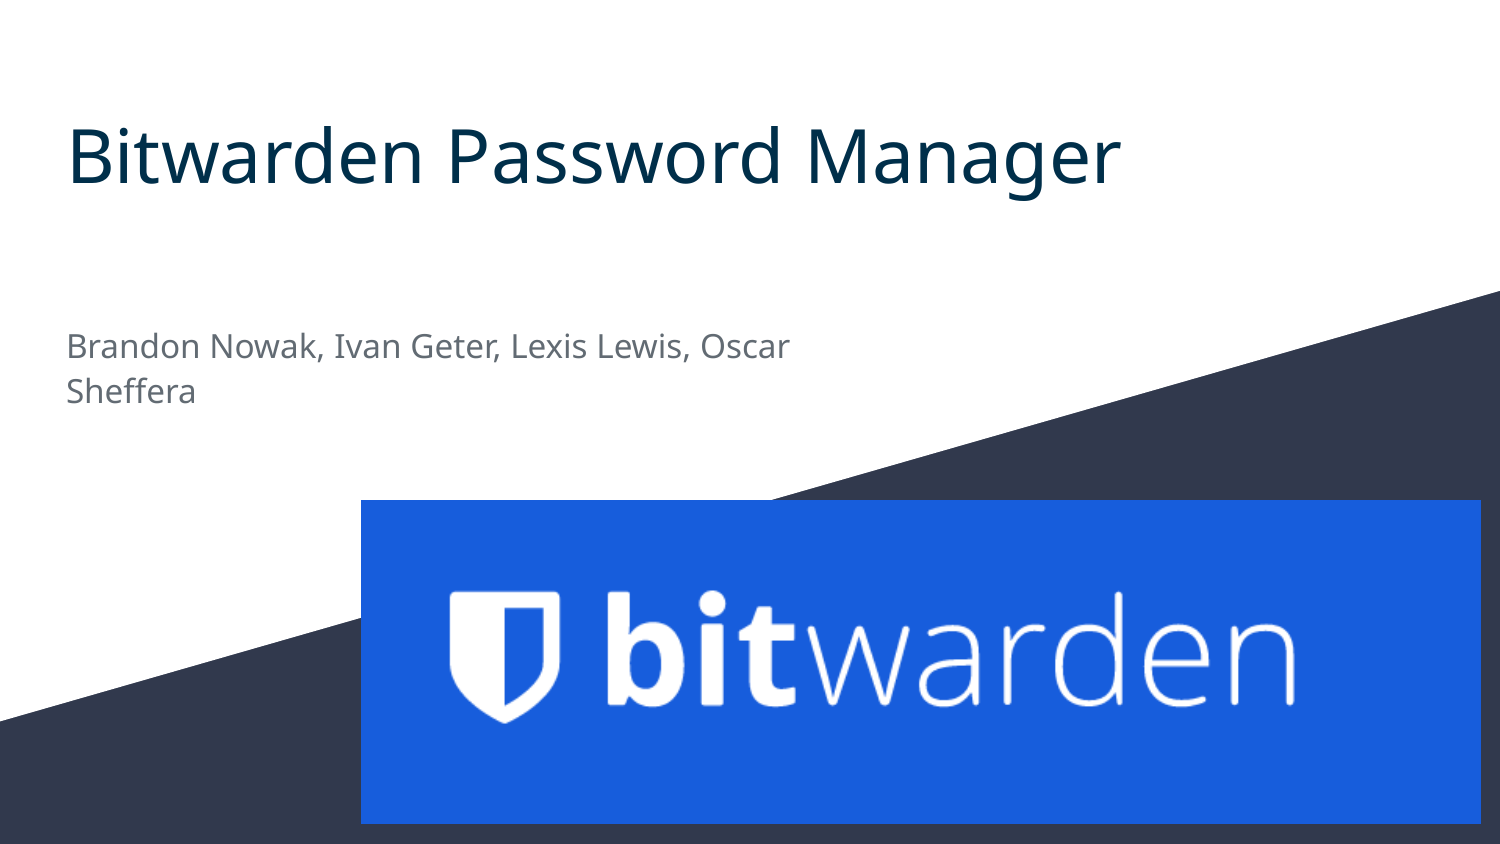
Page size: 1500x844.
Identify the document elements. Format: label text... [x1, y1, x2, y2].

title Bitwarden Password Manager [51, 88, 1449, 299]
subtitle Brandon Nowak, Ivan Geter, Lexis Lewis, Oscar Sheffera [51, 308, 927, 430]
picture [361, 500, 1481, 825]
